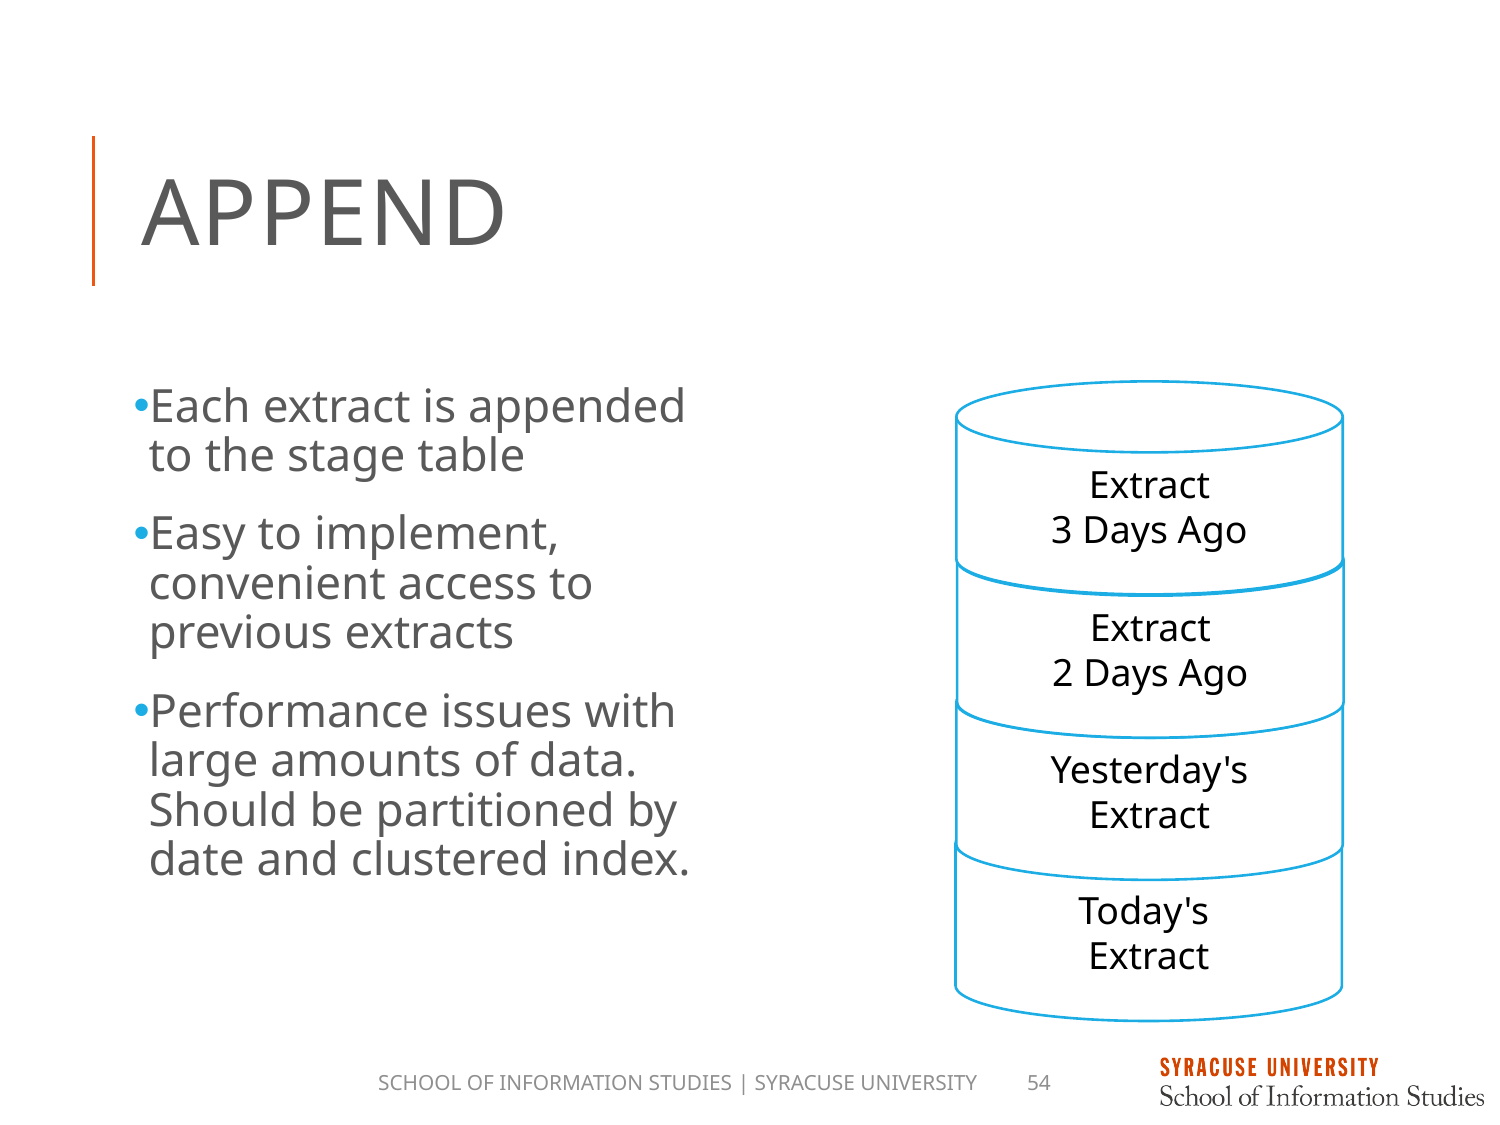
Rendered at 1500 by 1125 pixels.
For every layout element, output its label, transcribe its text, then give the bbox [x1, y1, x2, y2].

text_box Extract 2 Days Ago [955, 560, 1345, 740]
list Each extract is appended to the stage table Easy to implement, convenient access to previous extracts Performance issues with large amounts of data. Should be partitioned by date and clustered index. [126, 375, 711, 1035]
text_box Yesterday's Extract [955, 704, 1345, 882]
text_box Extract 3 Days Ago [955, 380, 1345, 596]
title Append [126, 96, 1322, 342]
text_box Today's Extract [954, 840, 1344, 1023]
picture [1141, 1038, 1500, 1125]
footer School of Information Studies | Syracuse University [283, 1061, 993, 1106]
slide_number 54 [1012, 1061, 1149, 1107]
